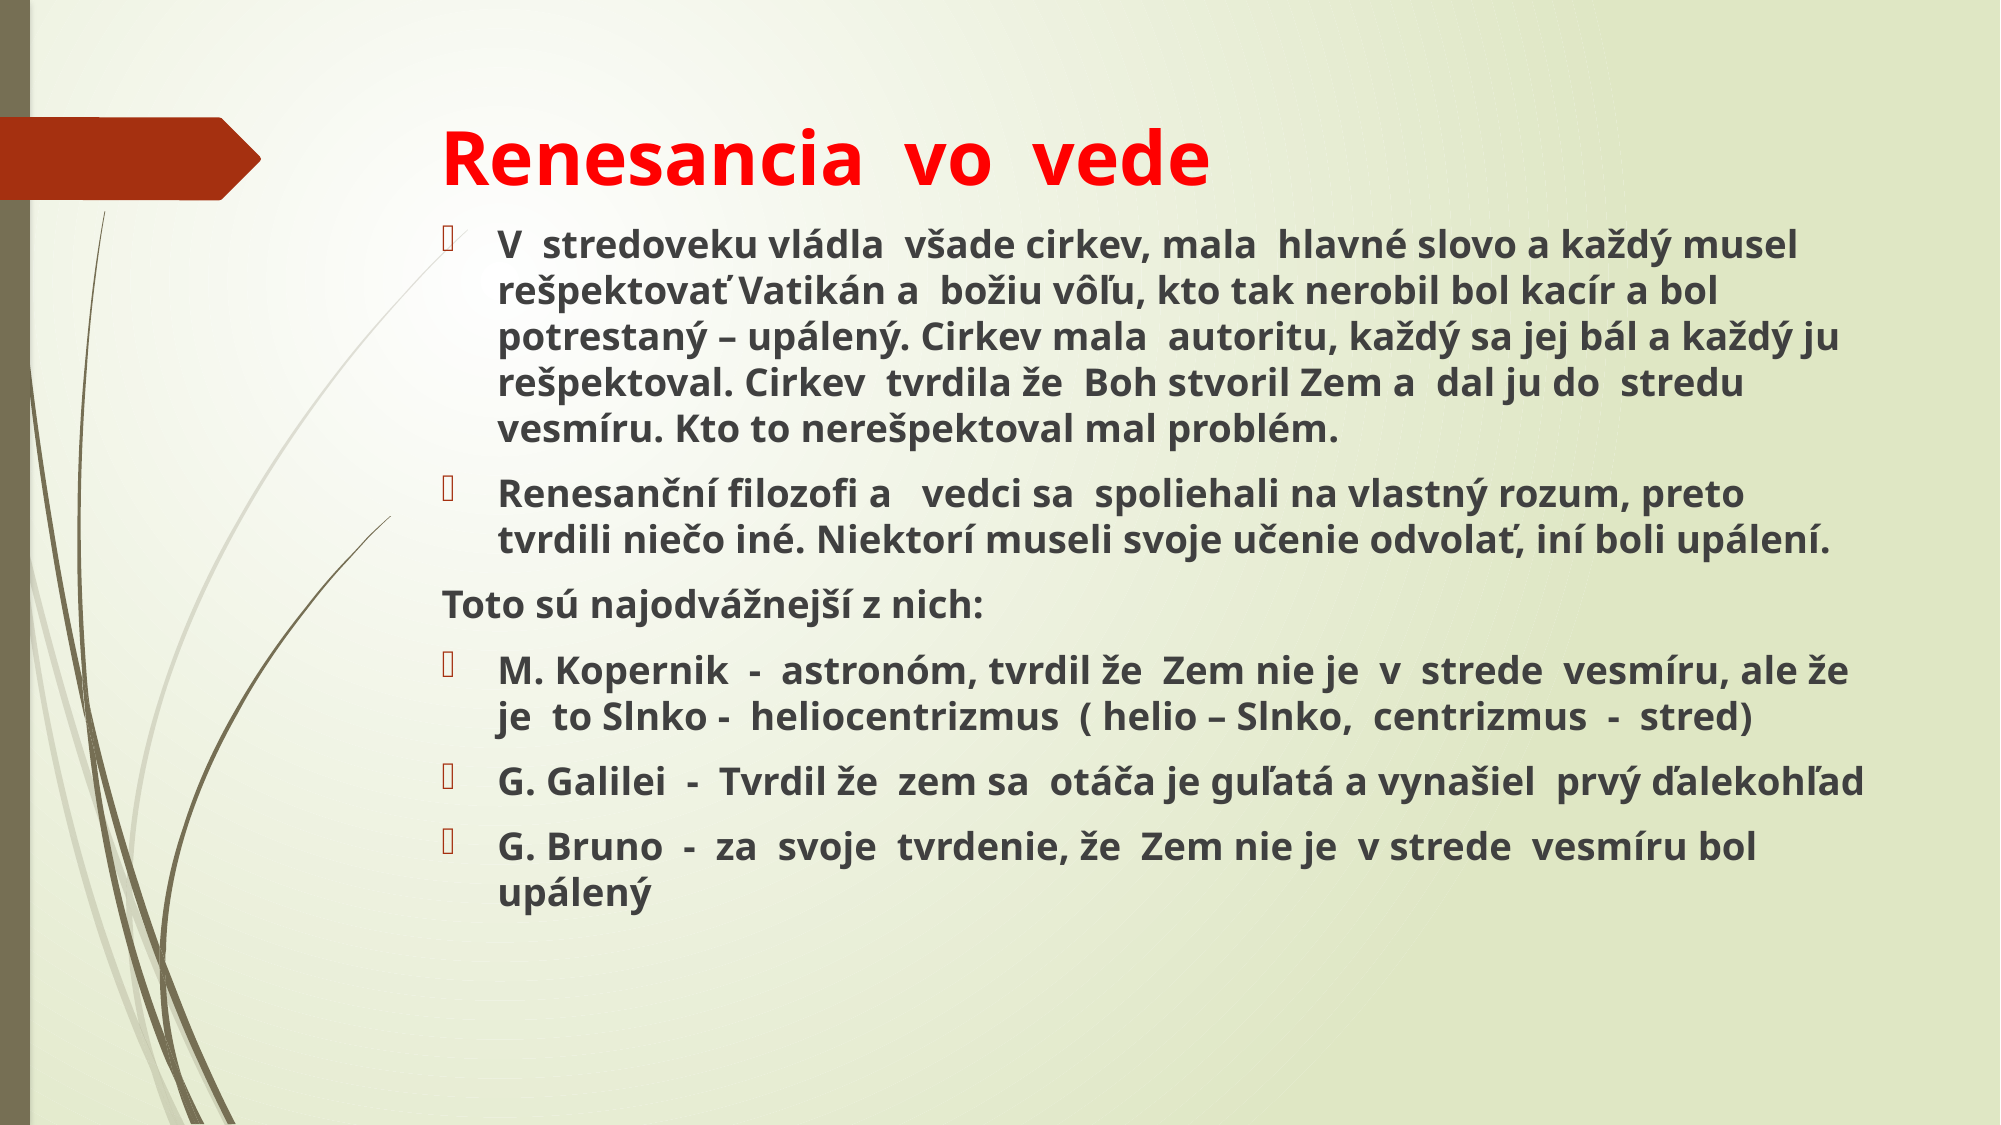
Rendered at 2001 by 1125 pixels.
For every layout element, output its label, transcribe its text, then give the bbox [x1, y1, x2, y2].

title Renesancia vo vede [425, 102, 1888, 313]
list V stredoveku vládla všade cirkev, mala hlavné slovo a každý musel rešpektovať Vatikán a božiu vôľu, kto tak nerobil bol kacír a bol potrestaný – upálený. Cirkev mala autoritu, každý sa jej bál a každý ju rešpektoval. Cirkev tvrdila že Boh stvoril Zem a dal ju do stredu vesmíru. Kto to nerešpektoval mal problém. Renesanční filozofi a vedci sa spoliehali na vlastný rozum, preto tvrdili niečo iné. Niektorí museli svoje učenie odvolať, iní boli upálení. Toto sú najodvážnejší z nich: M. Kopernik - astronóm, tvrdil že Zem nie je v strede vesmíru, ale že je to Slnko - heliocentrizmus ( helio – Slnko, centrizmus - stred) G. Galilei - Tvrdil že zem sa otáča je guľatá a vynašiel prvý ďalekohľad G. Bruno - za svoje tvrdenie, že Zem nie je v strede vesmíru bol upálený [426, 212, 1888, 970]
